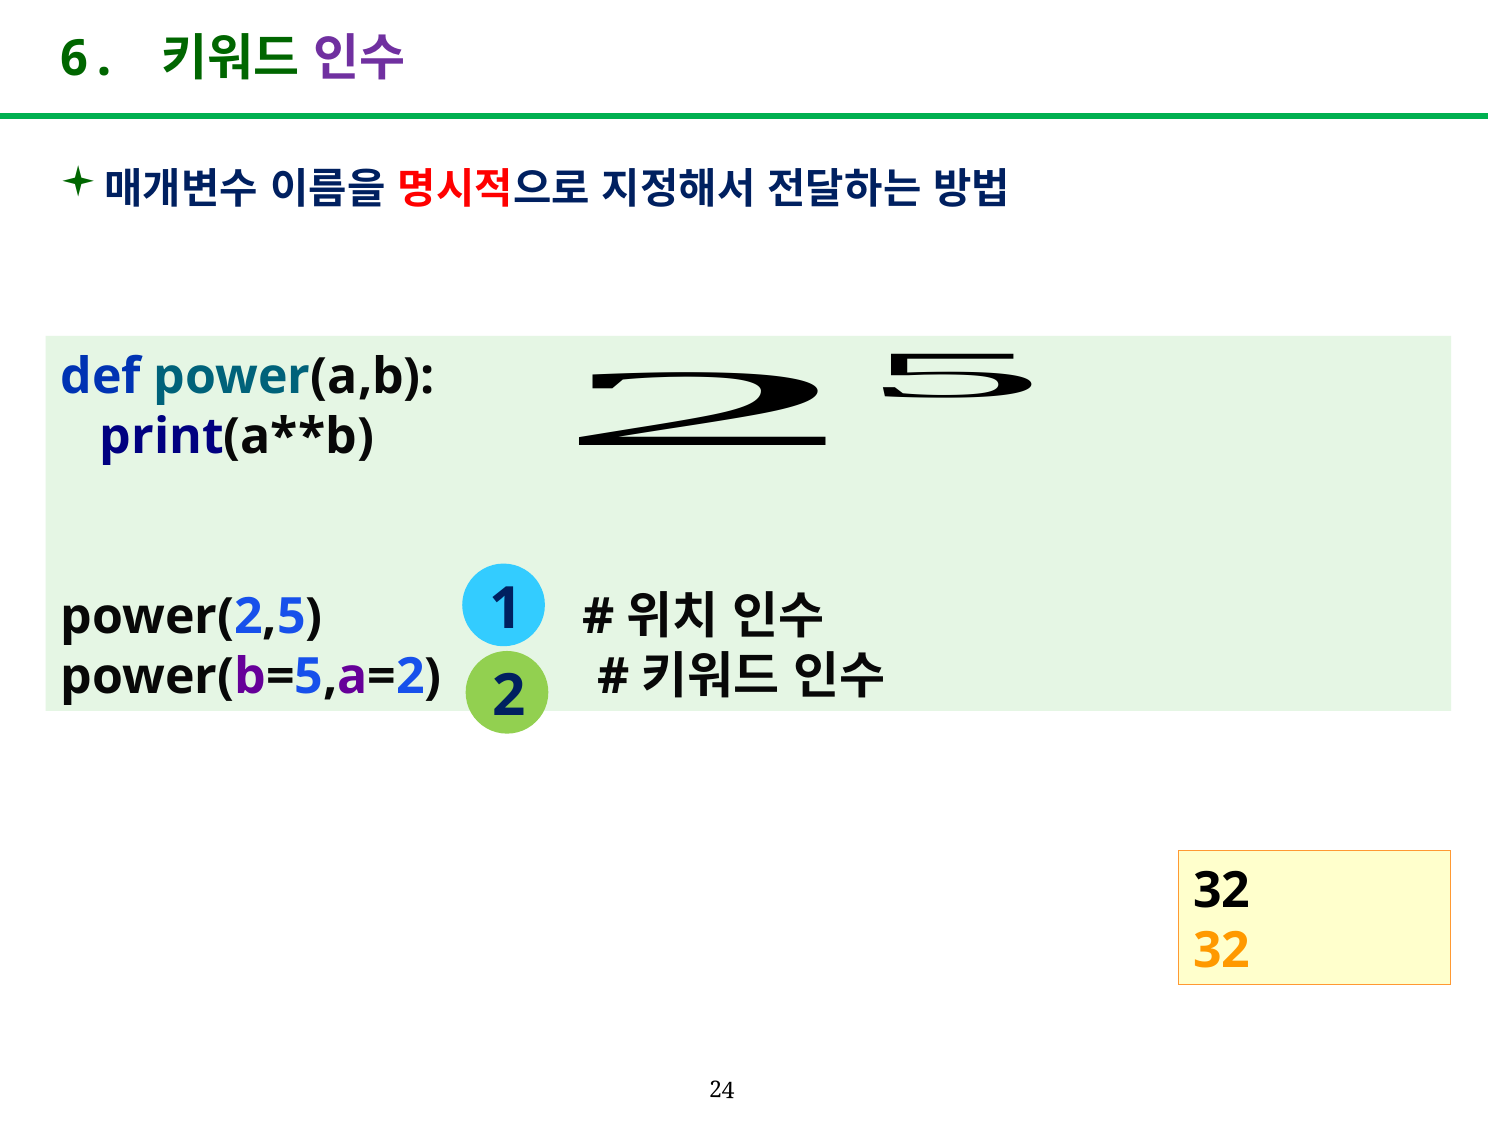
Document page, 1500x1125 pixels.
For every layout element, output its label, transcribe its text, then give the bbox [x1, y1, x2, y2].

text_box def power(a,b): print(a**b) power(2,5) #위치 인수 power(b=5,a=2) #키워드 인수 [45, 335, 1452, 711]
text_box 2 [464, 649, 550, 735]
text_box 1 [461, 562, 546, 648]
slide_number 24 [683, 1066, 761, 1116]
list 매개변수 이름을 명시적으로 지정해서 전달하는 방법 [44, 139, 1400, 445]
title 6. 키워드 인수 [44, 11, 880, 100]
text_box 32 32 [1178, 850, 1451, 985]
